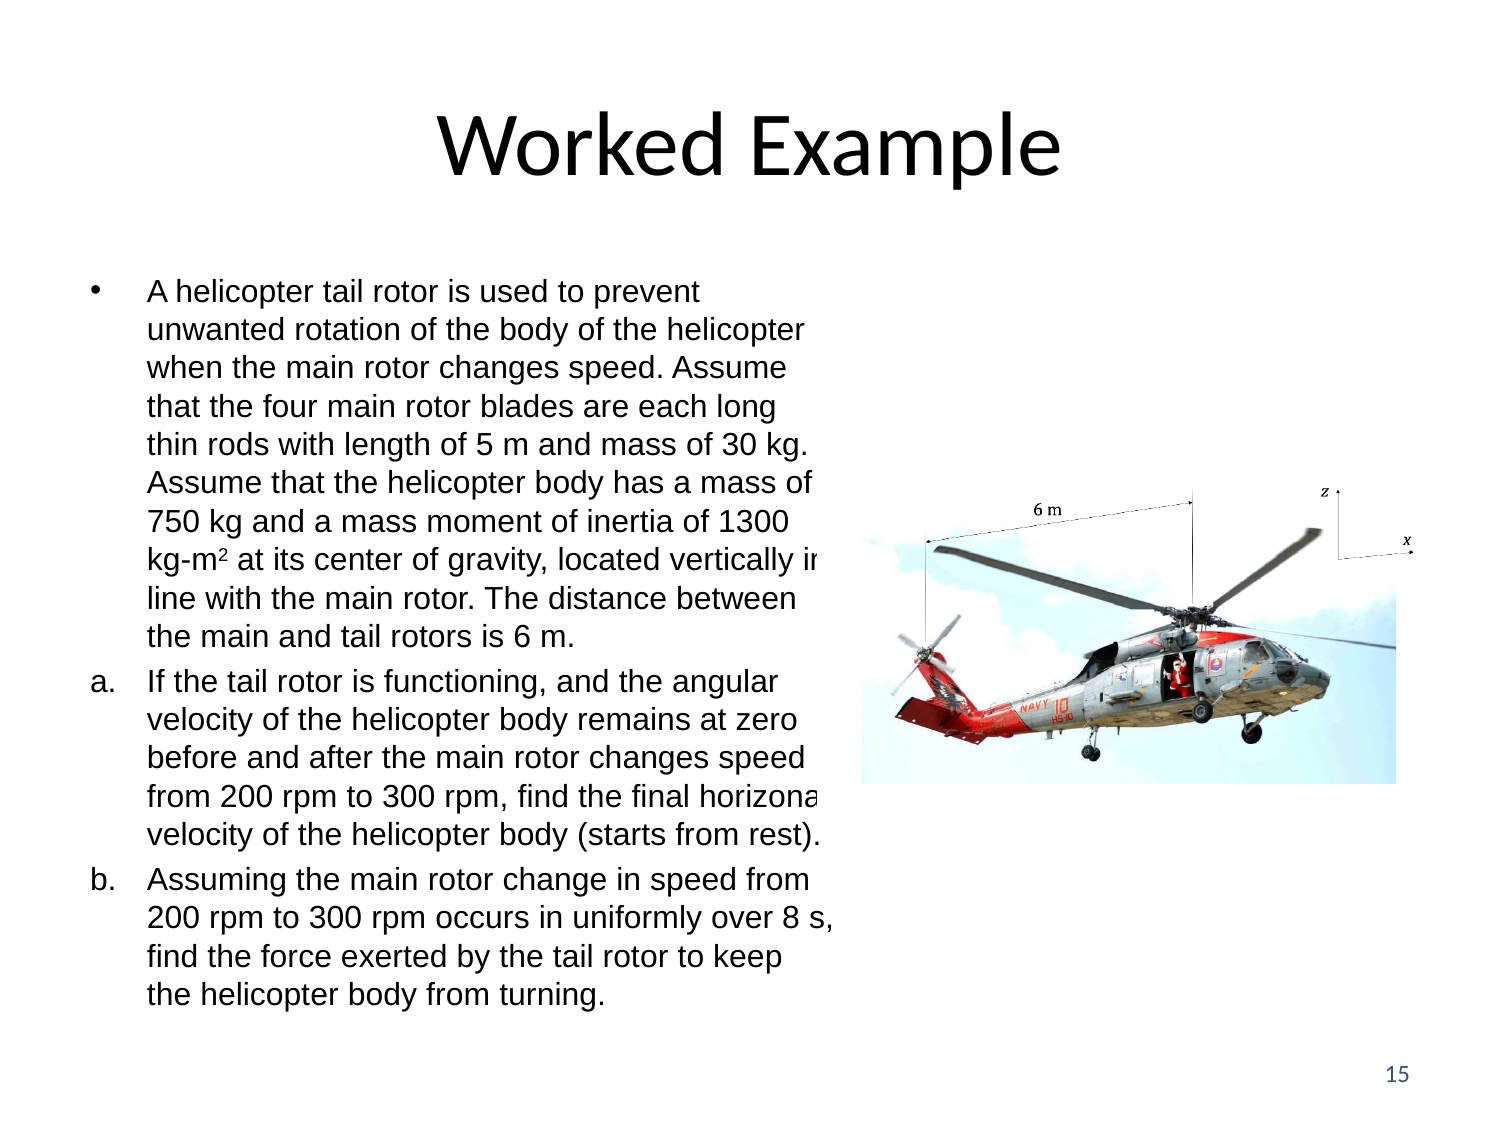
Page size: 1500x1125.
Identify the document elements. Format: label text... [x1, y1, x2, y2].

title Worked Example [75, 45, 1425, 233]
slide_number 15 [1074, 1042, 1425, 1103]
picture [816, 460, 1440, 812]
list A helicopter tail rotor is used to prevent unwanted rotation of the body of the helicopter when the main rotor changes speed. Assume that the four main rotor blades are each long thin rods with length of 5 m and mass of 30 kg. Assume that the helicopter body has a mass of 750 kg and a mass moment of inertia of 1300 kg-m2 at its center of gravity, located vertically in line with the main rotor. The distance between the main and tail rotors is 6 m. If the tail rotor is functioning, and the angular velocity of the helicopter body remains at zero before and after the main rotor changes speed from 200 rpm to 300 rpm, find the final horizonal velocity of the helicopter body (starts from rest). Assuming the main rotor change in speed from 200 rpm to 300 rpm occurs in uniformly over 8 s, find the force exerted by the tail rotor to keep the helicopter body from turning. [75, 262, 850, 1063]
